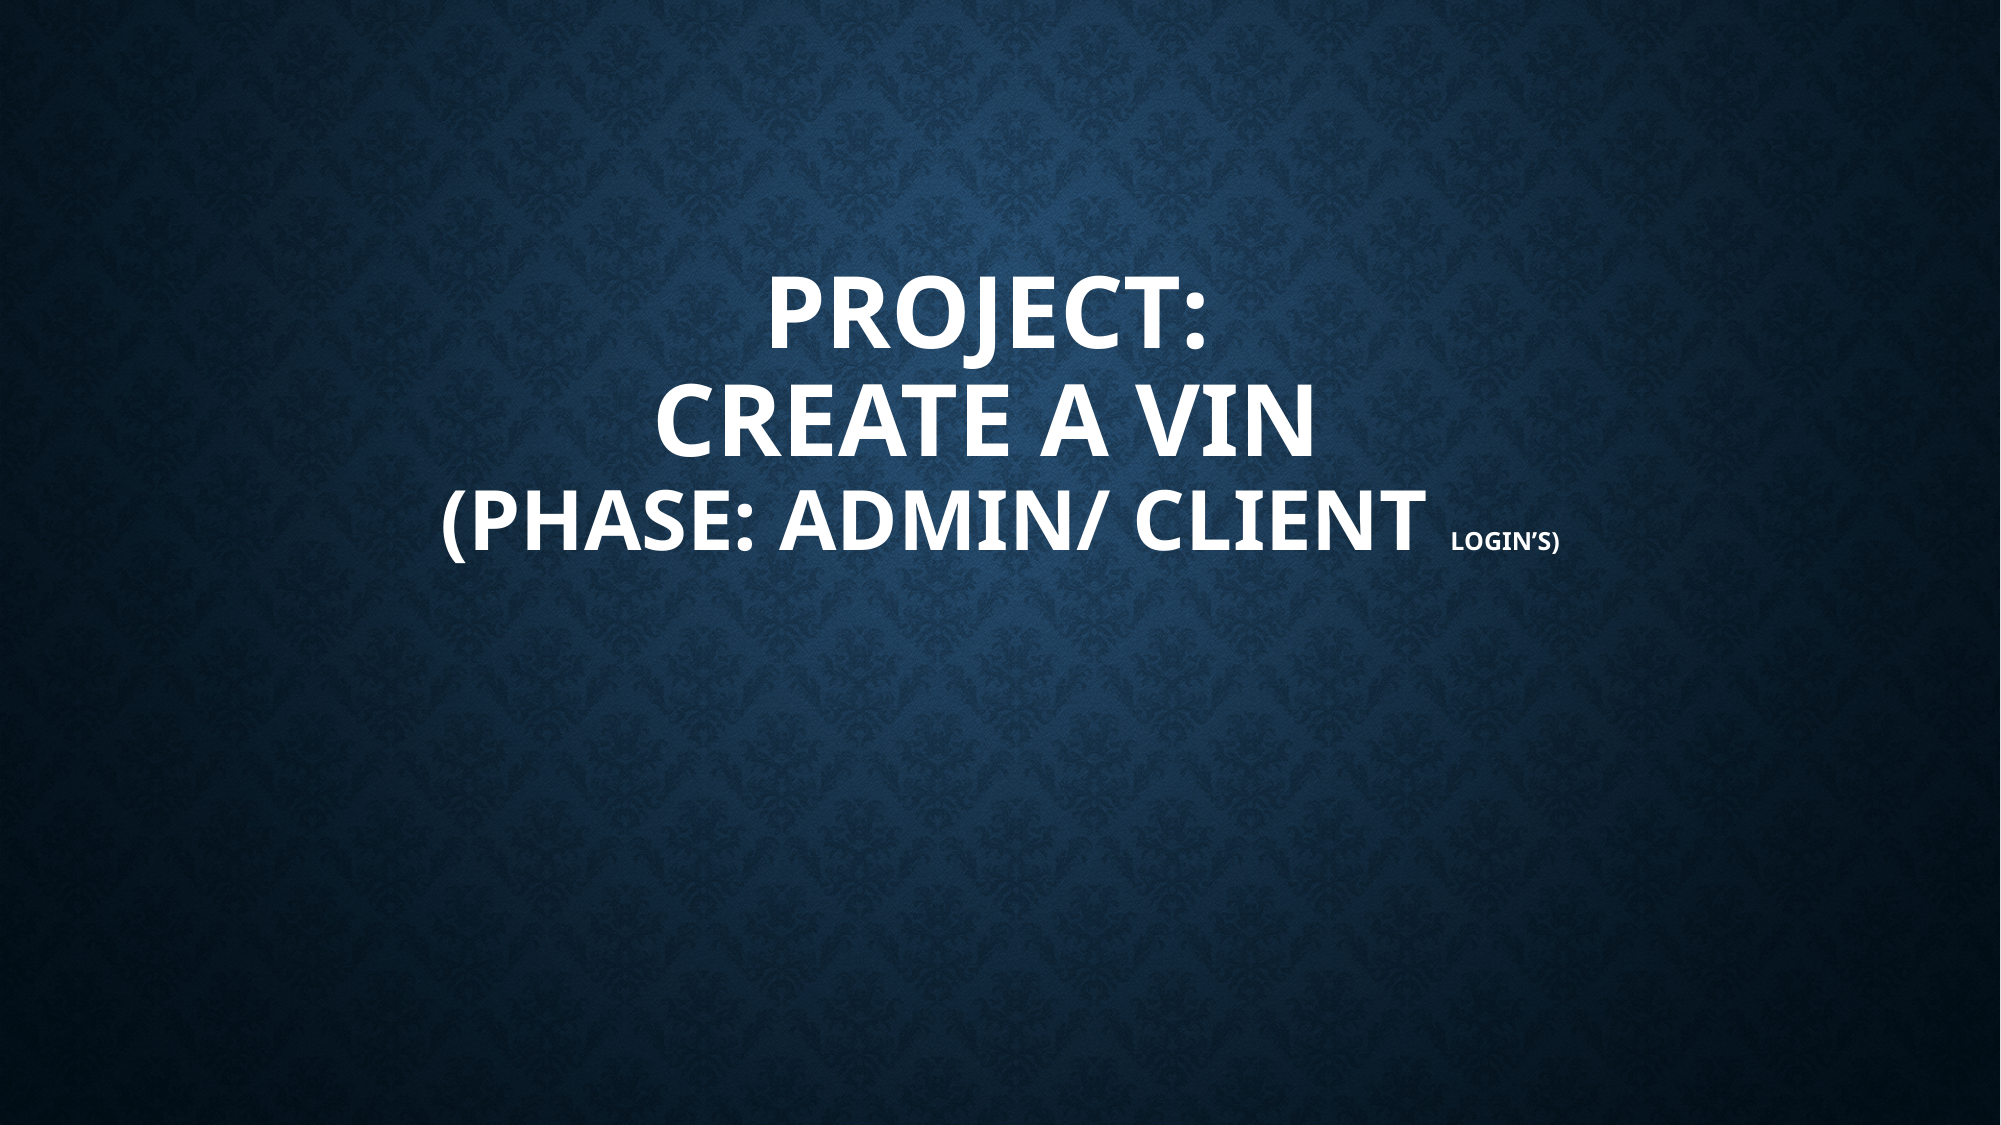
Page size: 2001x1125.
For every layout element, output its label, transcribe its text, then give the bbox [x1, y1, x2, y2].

title PROJECT: Create a VIN (PHASE: ADMIN/ client login’s) [261, 184, 1739, 576]
